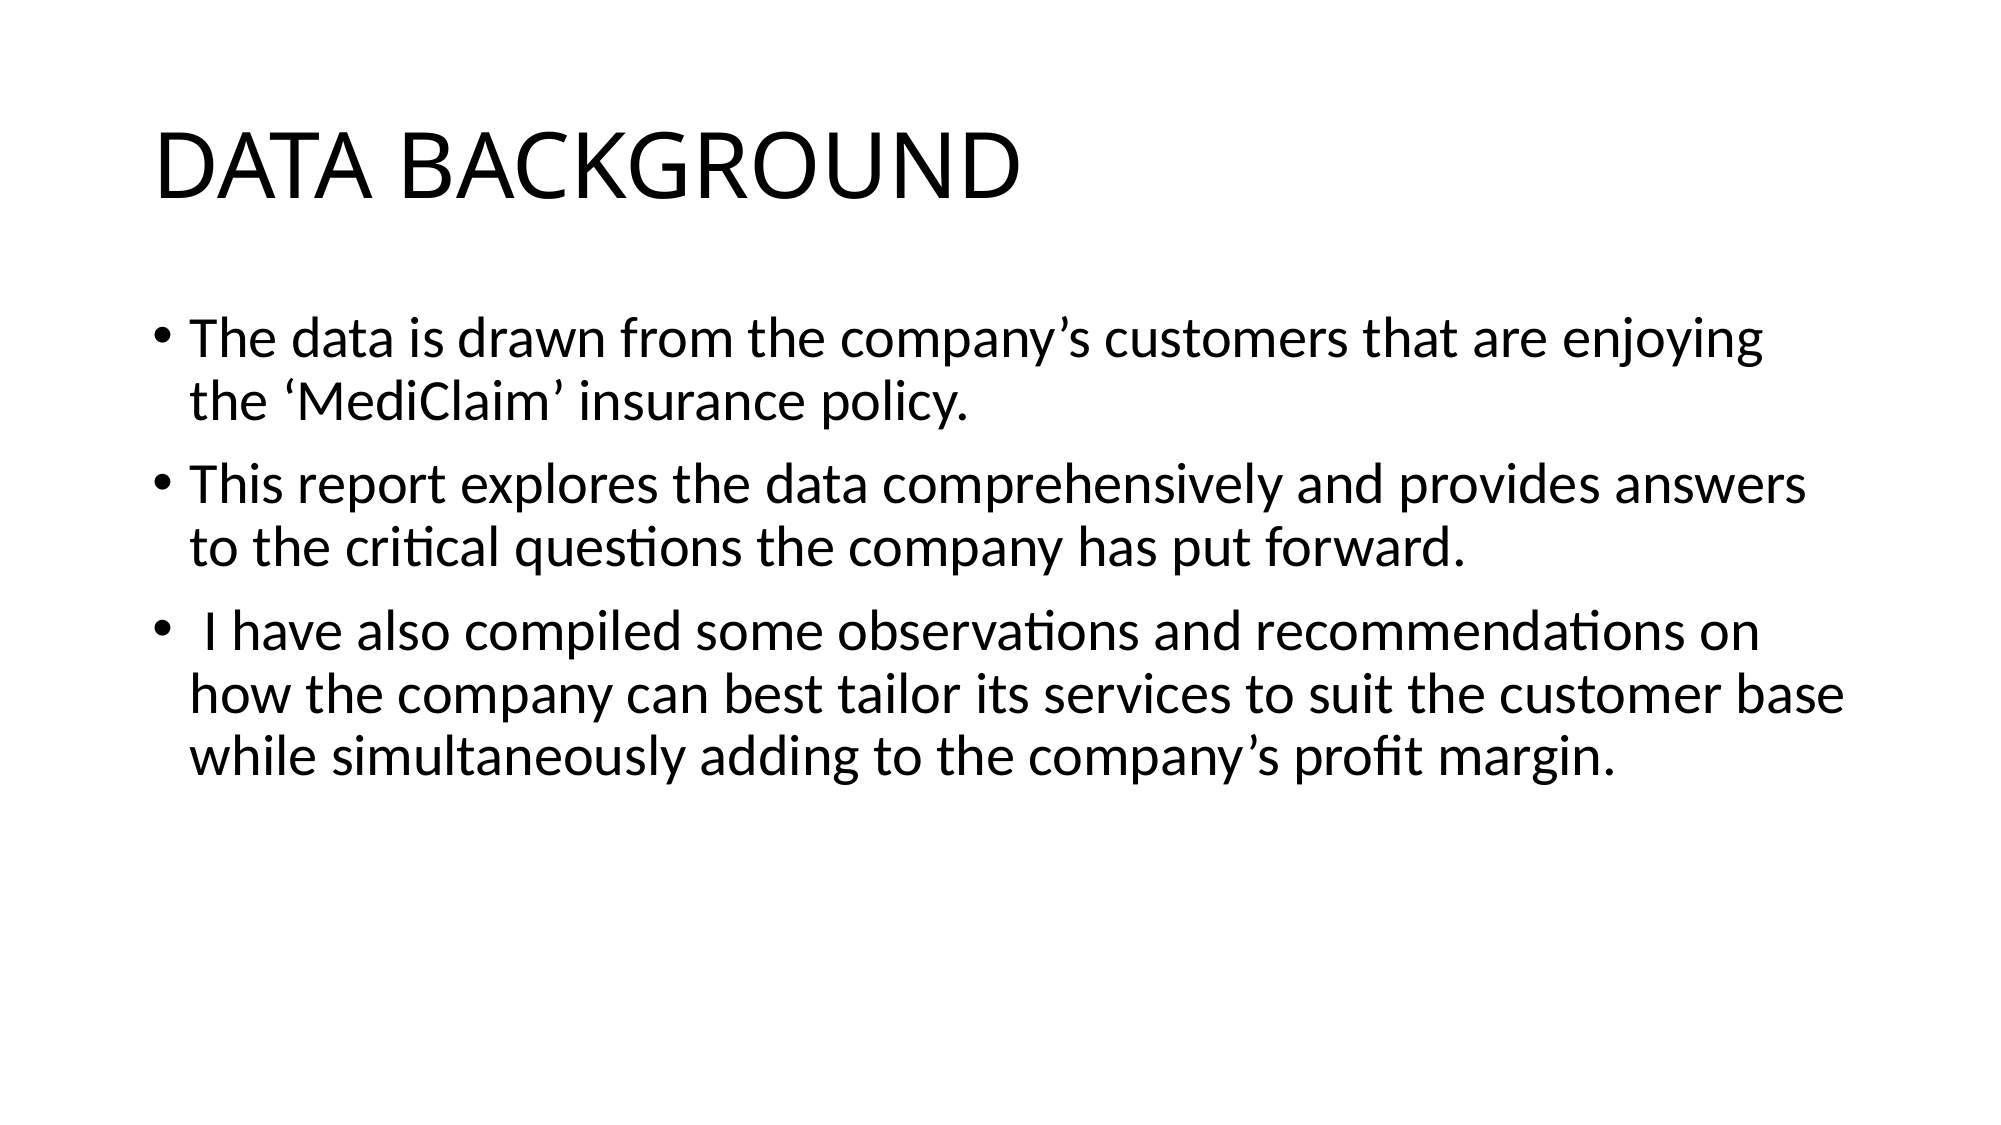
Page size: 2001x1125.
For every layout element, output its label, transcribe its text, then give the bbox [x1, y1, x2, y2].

list The data is drawn from the company’s customers that are enjoying the ‘MediClaim’ insurance policy. This report explores the data comprehensively and provides answers to the critical questions the company has put forward. I have also compiled some observations and recommendations on how the company can best tailor its services to suit the customer base while simultaneously adding to the company’s profit margin. [137, 299, 1863, 1014]
title DATA BACKGROUND [137, 59, 1863, 278]
